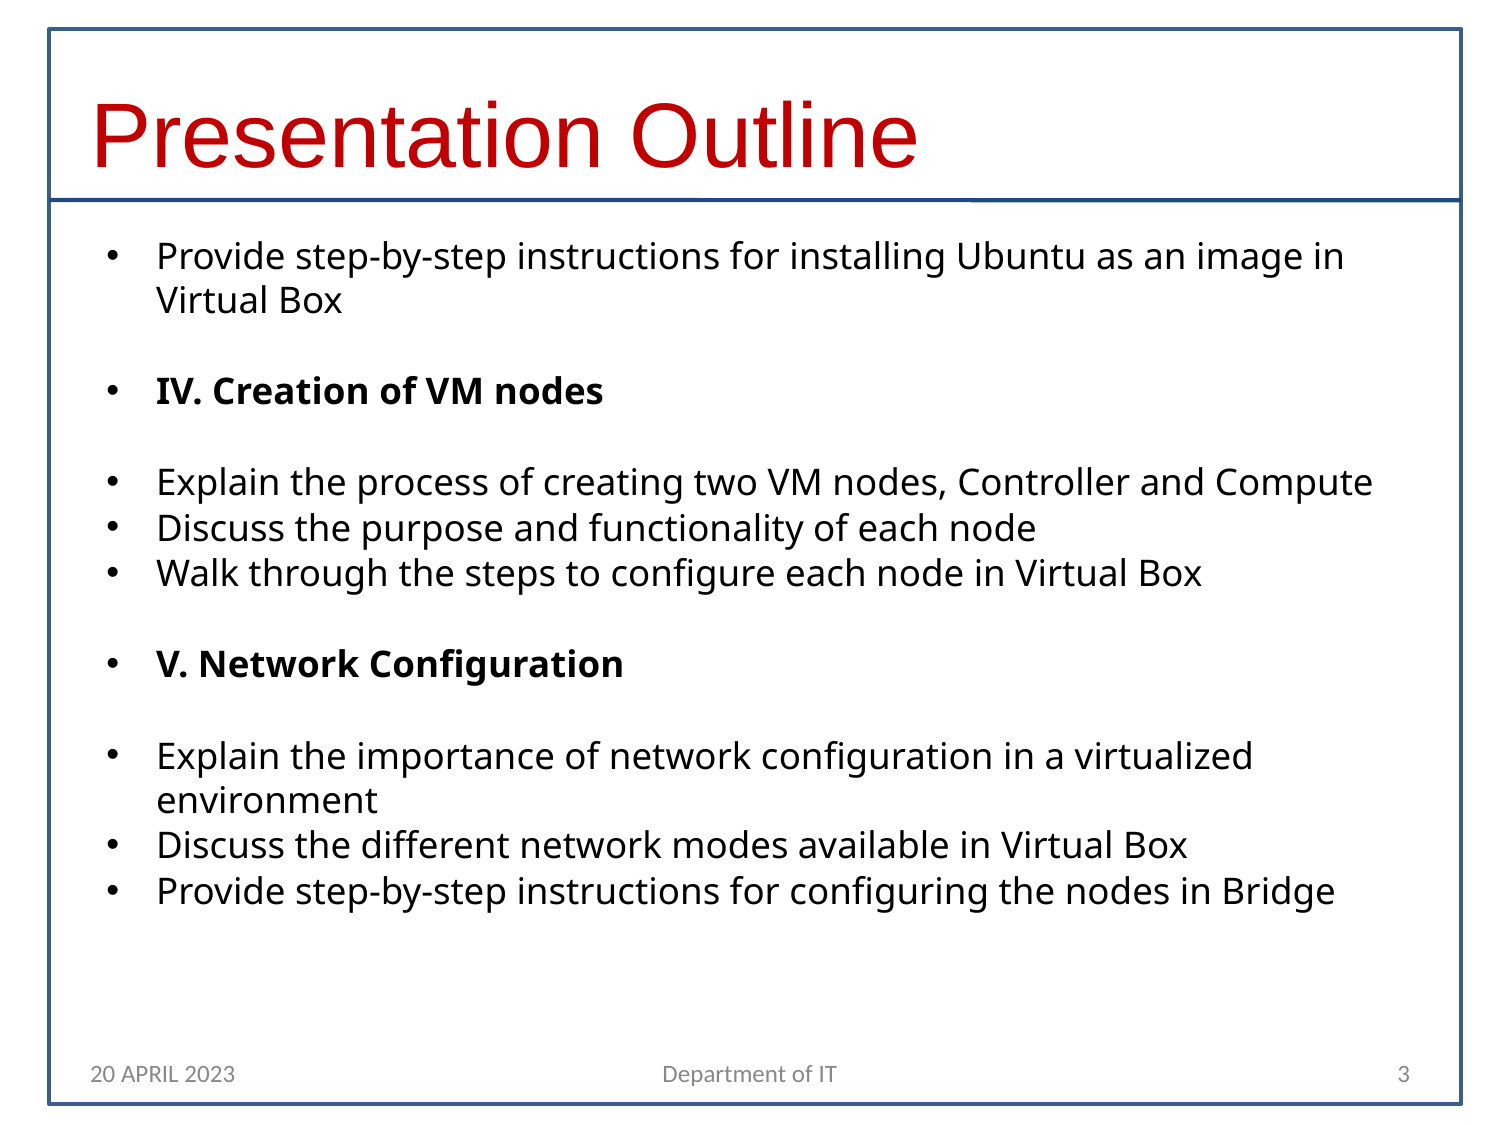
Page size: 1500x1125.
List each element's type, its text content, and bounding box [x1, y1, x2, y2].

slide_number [75, 1042, 425, 1103]
list Provide step-by-step instructions for installing Ubuntu as an image in Virtual Box IV. Creation of VM nodes Explain the process of creating two VM nodes, Controller and Compute Discuss the purpose and functionality of each node Walk through the steps to configure each node in Virtual Box V. Network Configuration Explain the importance of network configuration in a virtualized environment Discuss the different network modes available in Virtual Box Provide step-by-step instructions for configuring the nodes in Bridge [75, 224, 1425, 968]
footer Department of IT [512, 1042, 988, 1103]
title Presentation Outline [75, 37, 1425, 224]
slide_number 3 [1074, 1042, 1425, 1103]
